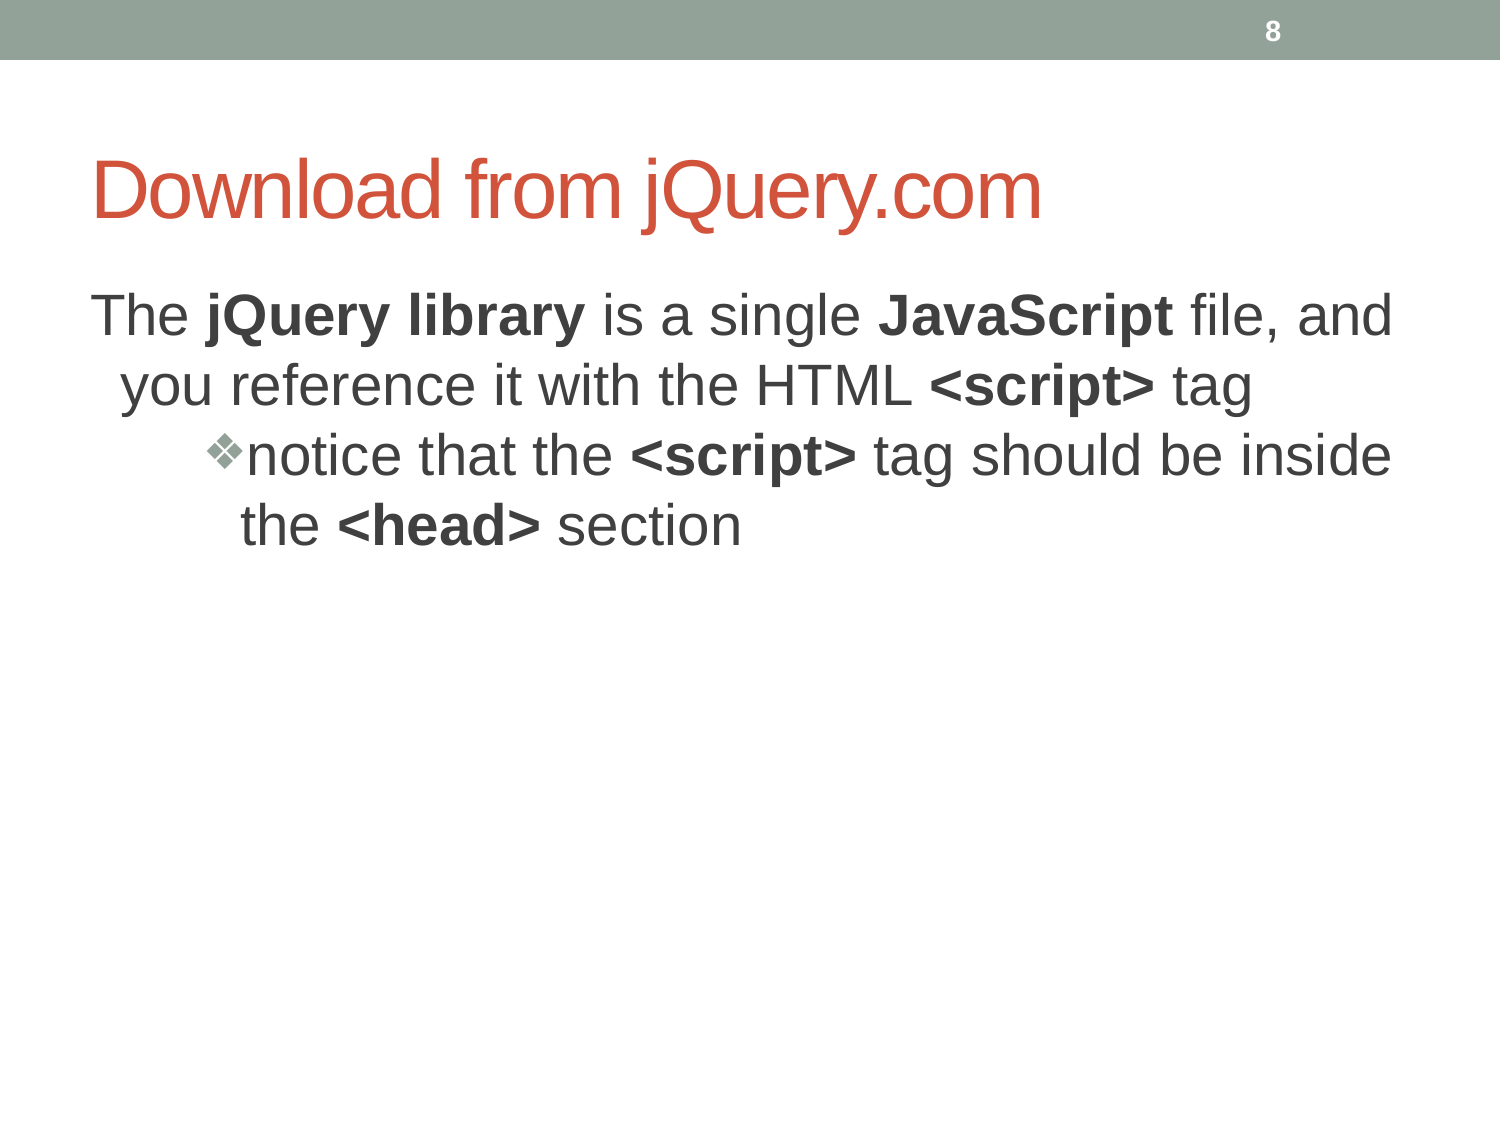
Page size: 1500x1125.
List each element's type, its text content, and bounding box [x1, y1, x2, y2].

list The jQuery library is a single JavaScript file, and you reference it with the HTML <script> tag notice that the <script> tag should be inside the <head> section [75, 262, 1425, 1063]
slide_number 8 [1250, 3, 1425, 57]
title Download from jQuery.com [75, 87, 1425, 250]
